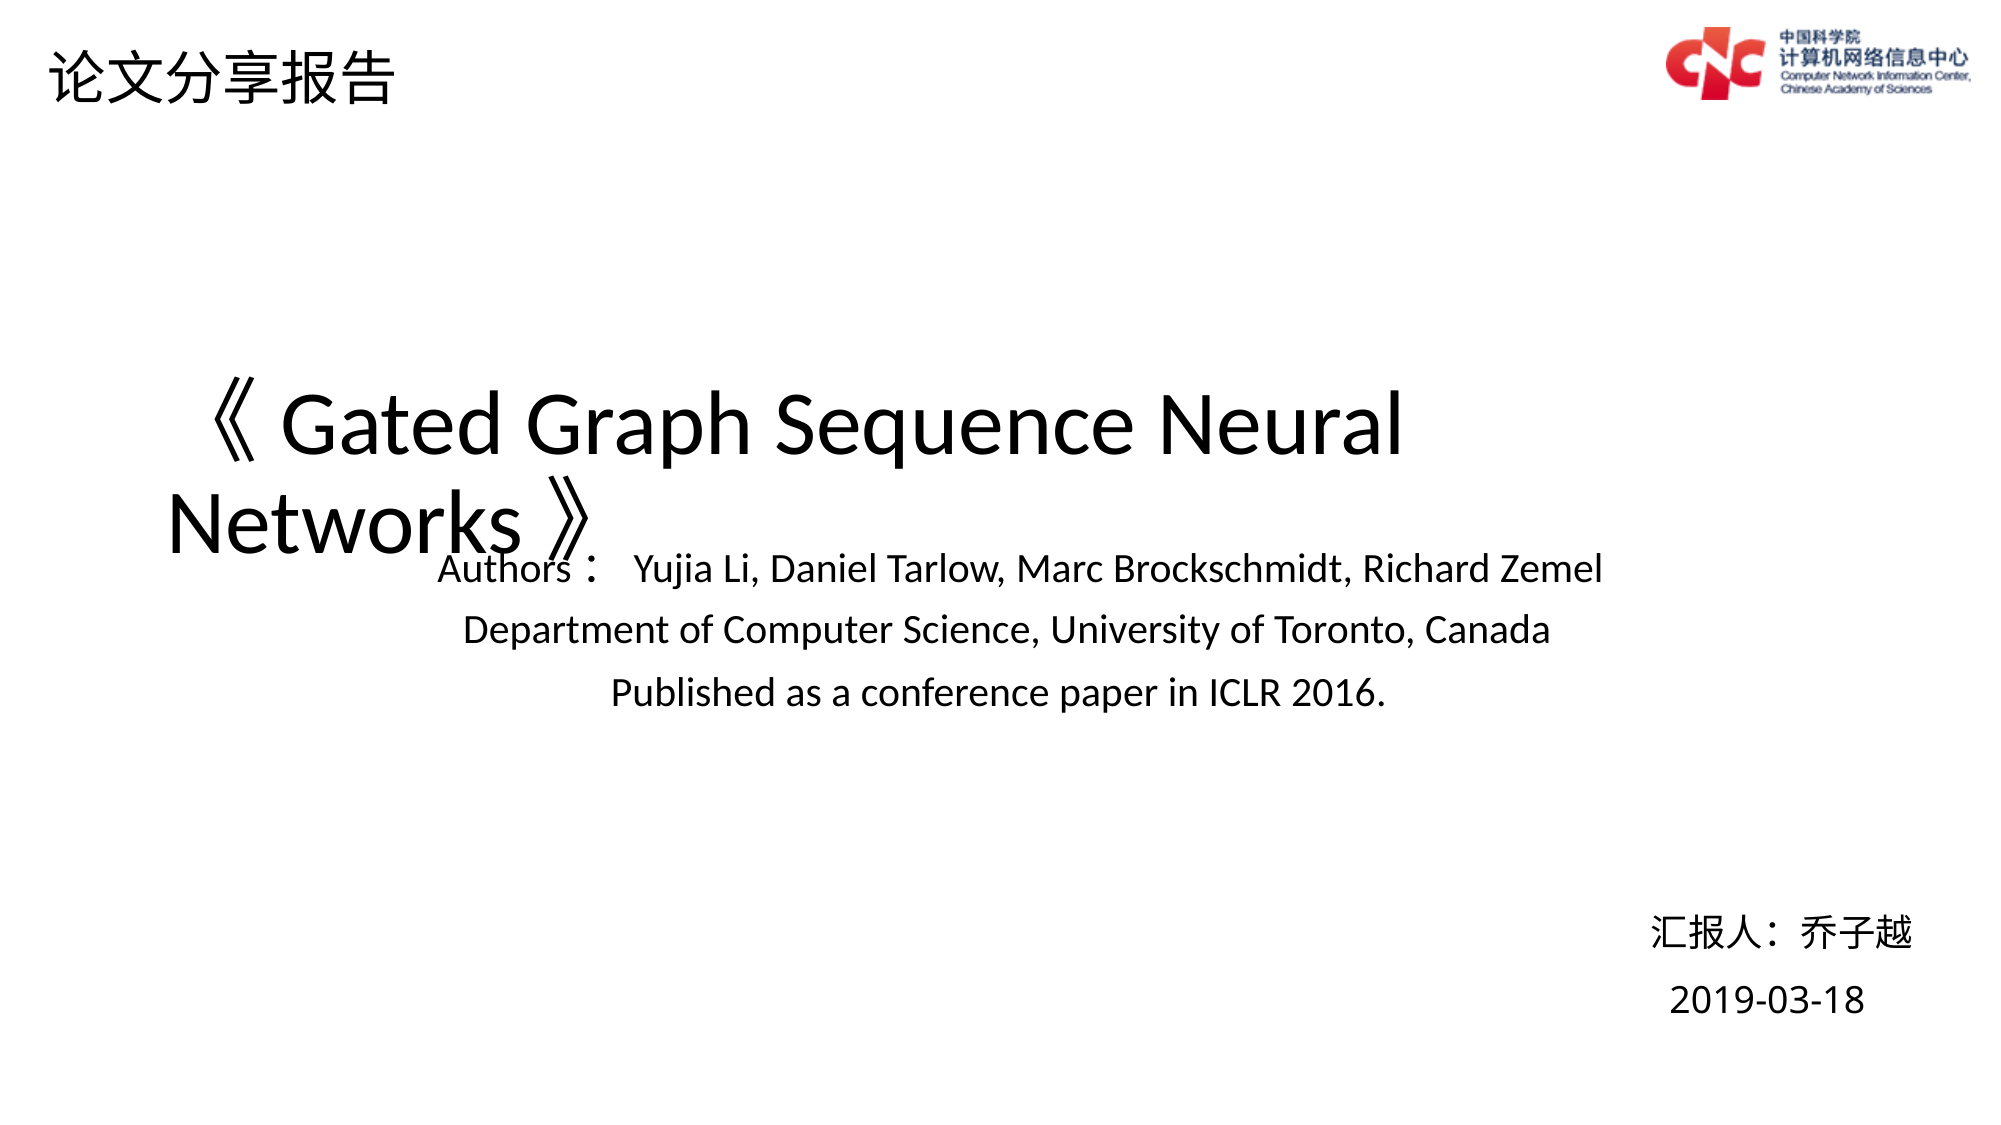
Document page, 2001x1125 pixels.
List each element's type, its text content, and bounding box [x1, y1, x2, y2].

picture [1665, 27, 1973, 100]
text_box 汇报人：乔子越 2019-03-18 [1591, 879, 1973, 1029]
text_box Department of Computer Science, University of Toronto, Canada [448, 594, 1580, 660]
text_box Authors：Yujia Li, Daniel Tarlow, Marc Brockschmidt, Richard Zemel [422, 533, 1677, 598]
text_box Published as a conference paper in ICLR 2016. [595, 660, 1402, 723]
title 《Gated Graph Sequence Neural Networks》 [151, 365, 1877, 583]
text_box 论文分享报告 [33, 33, 423, 119]
